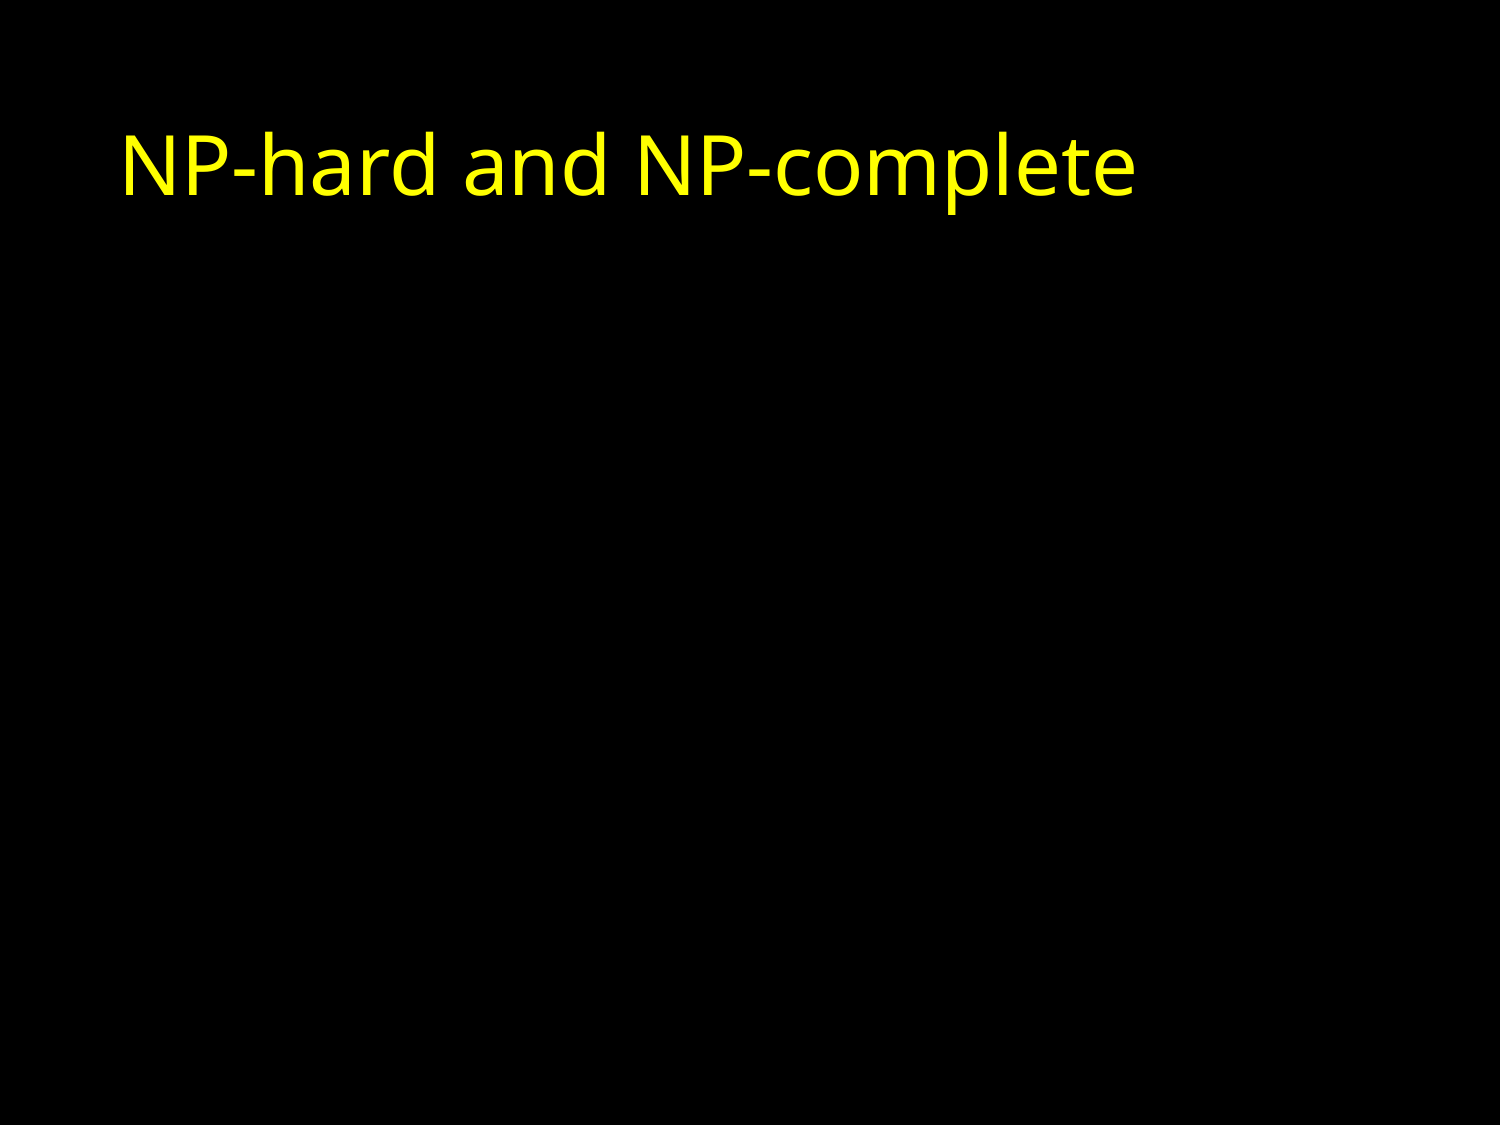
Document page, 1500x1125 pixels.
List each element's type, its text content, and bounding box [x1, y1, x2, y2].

title NP-hard and NP-complete [103, 59, 1397, 278]
